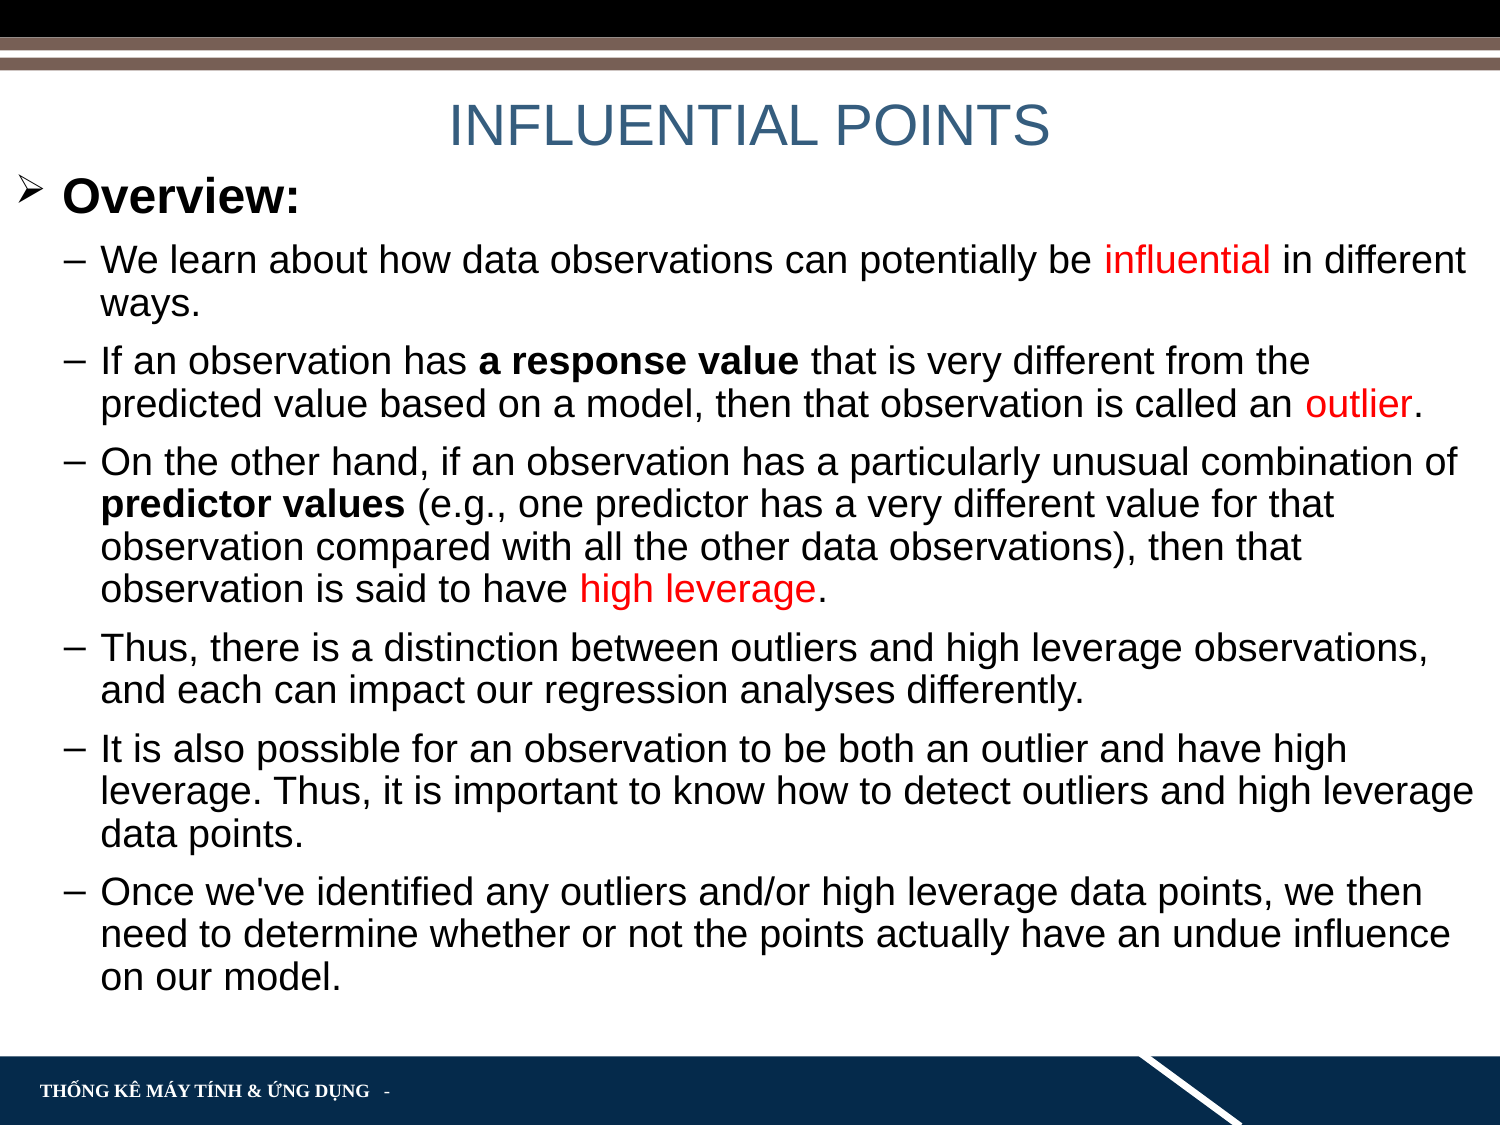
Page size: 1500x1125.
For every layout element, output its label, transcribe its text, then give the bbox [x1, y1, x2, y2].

list Overview: We learn about how data observations can potentially be influential in different ways. If an observation has a response value that is very different from the predicted value based on a model, then that observation is called an outlier. On the other hand, if an observation has a particularly unusual combination of predictor values (e.g., one predictor has a very different value for that observation compared with all the other data observations), then that observation is said to have high leverage. Thus, there is a distinction between outliers and high leverage observations, and each can impact our regression analyses differently. It is also possible for an observation to be both an outlier and have high leverage. Thus, it is important to know how to detect outliers and high leverage data points. Once we've identified any outliers and/or high leverage data points, we then need to determine whether or not the points actually have an undue influence on our model. [0, 162, 1500, 1125]
title INFLUENTIAL POINTS [0, 87, 1500, 162]
